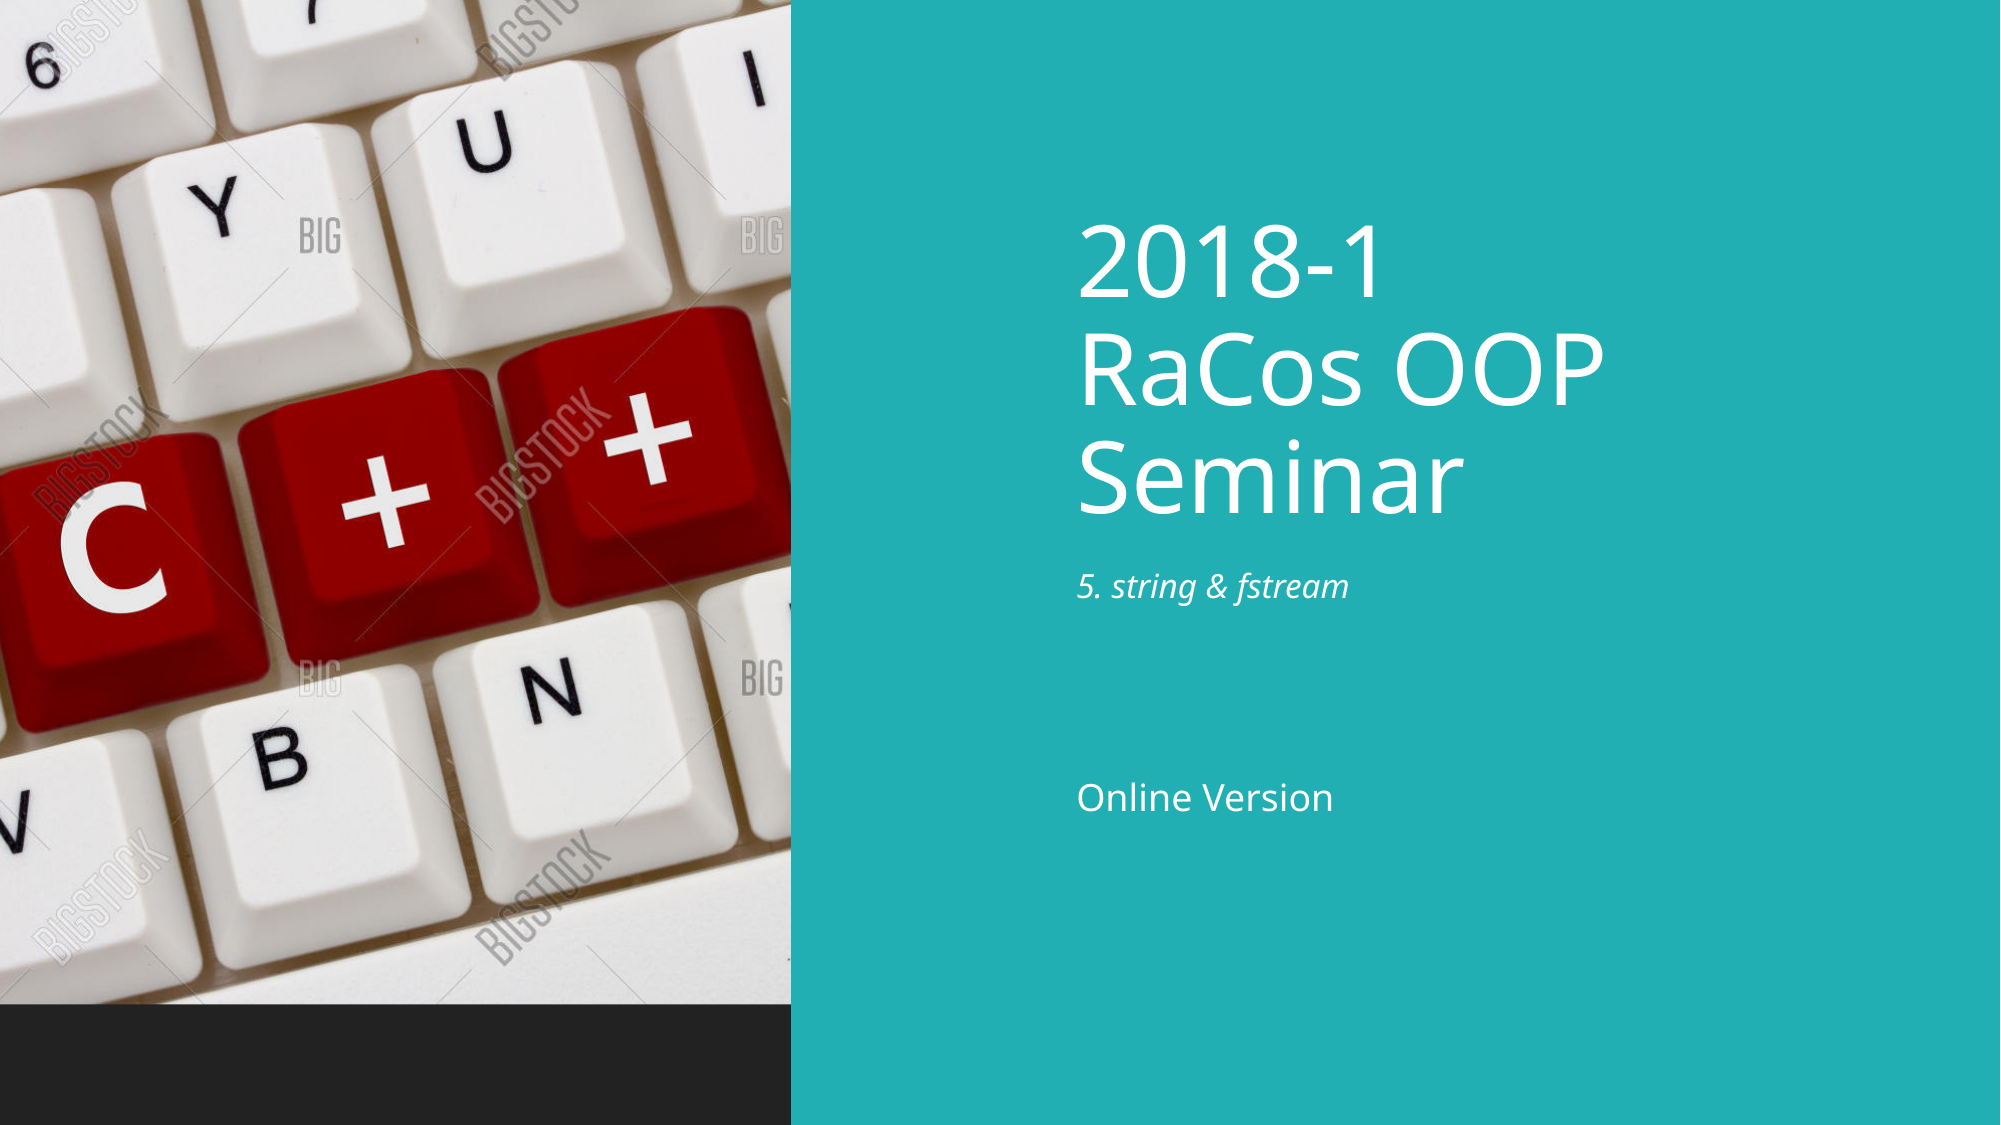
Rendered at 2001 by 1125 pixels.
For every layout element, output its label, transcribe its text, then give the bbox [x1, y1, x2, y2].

subtitle 5. string & fstream [1061, 562, 1696, 686]
list Online Version [1061, 766, 1430, 833]
picture [0, 0, 791, 1125]
title 2018-1 RaCos OOP Seminar [1061, 264, 1696, 482]
